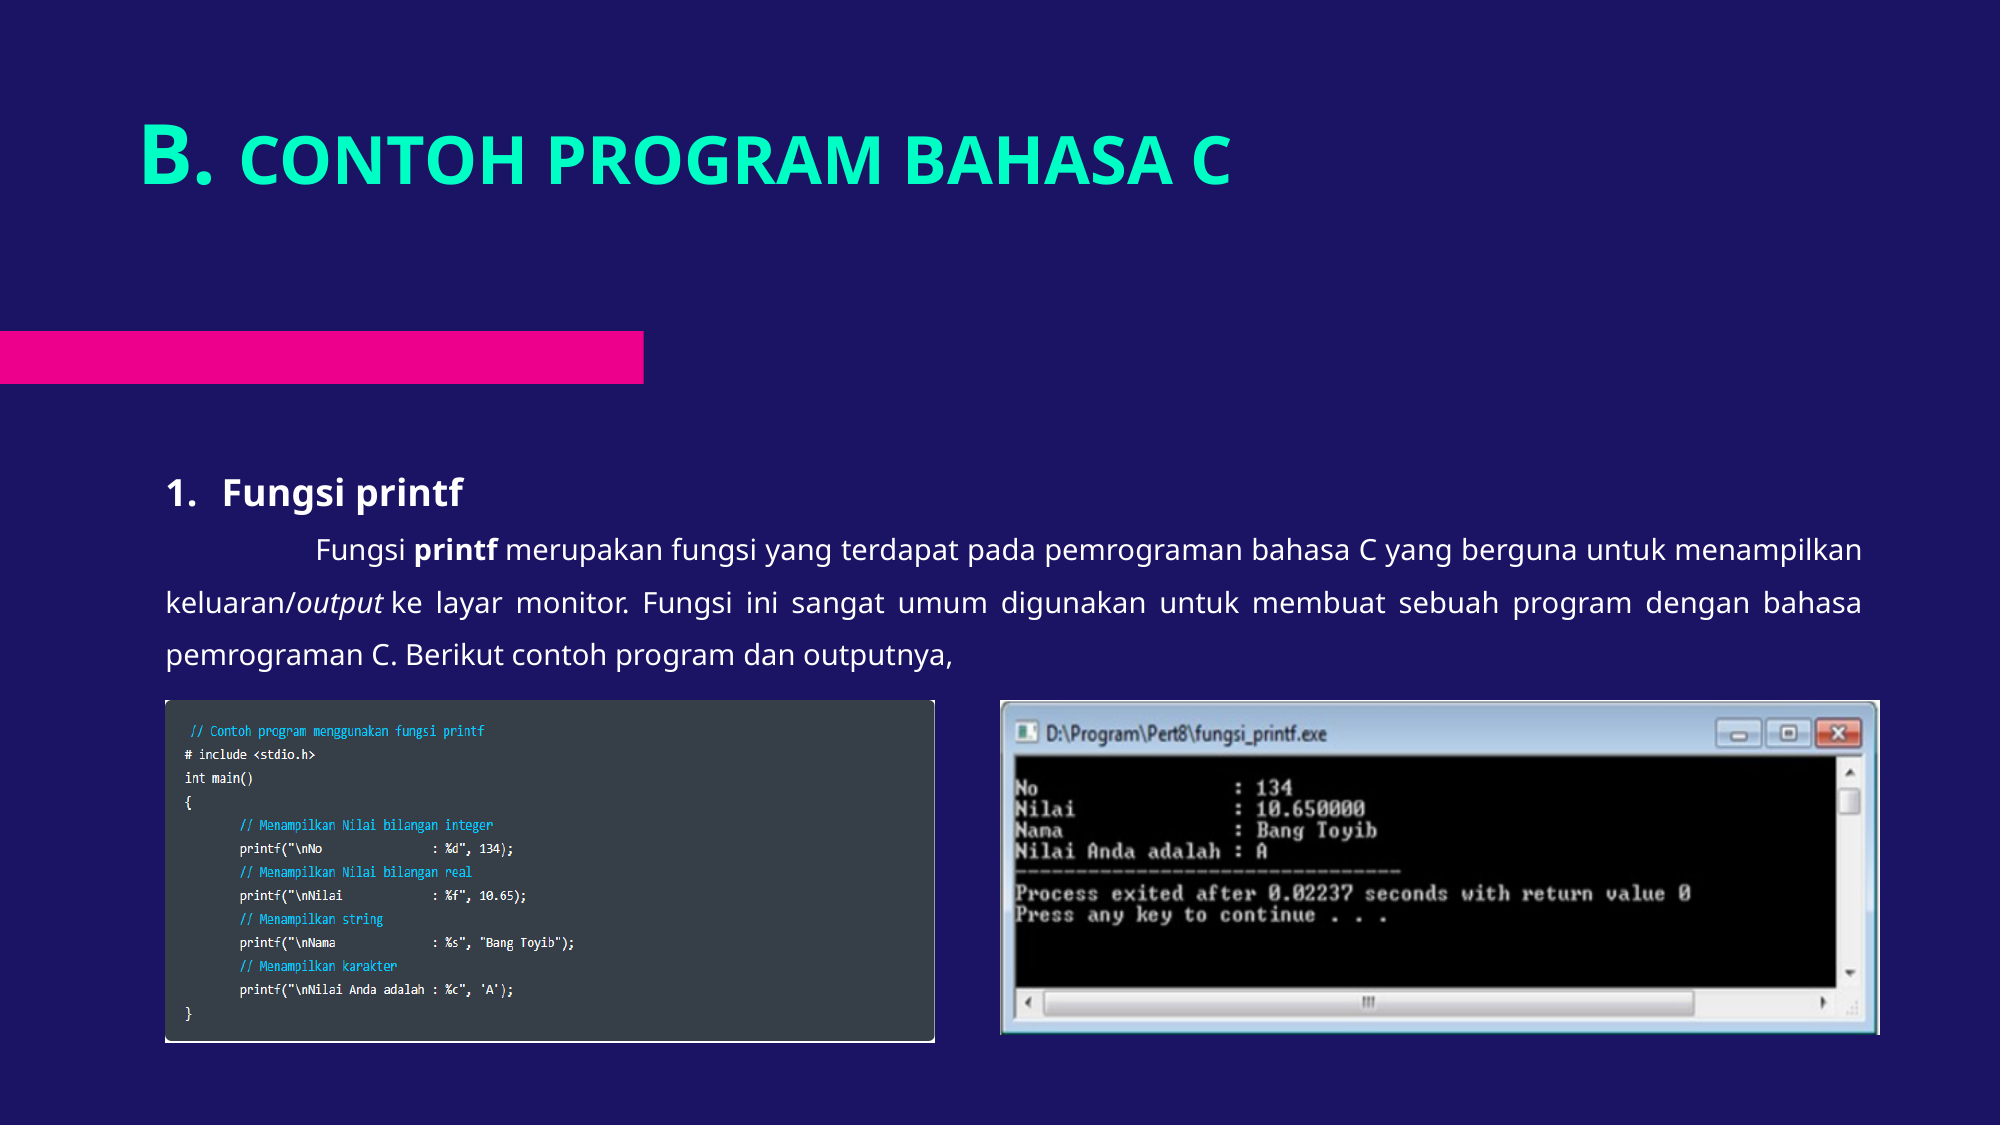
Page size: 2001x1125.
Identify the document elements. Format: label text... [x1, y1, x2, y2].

picture [1000, 699, 1880, 1035]
picture [165, 699, 935, 1044]
list Fungsi printf Fungsi printf merupakan fungsi yang terdapat pada pemrograman bahasa C yang berguna untuk menampilkan keluaran/output ke layar monitor. Fungsi ini sangat umum digunakan untuk membuat sebuah program dengan bahasa pemrograman C. Berikut contoh program dan outputnya, [122, 431, 1880, 1043]
title B. CONTOH PROGRAM BAHASA C [122, 86, 1880, 233]
